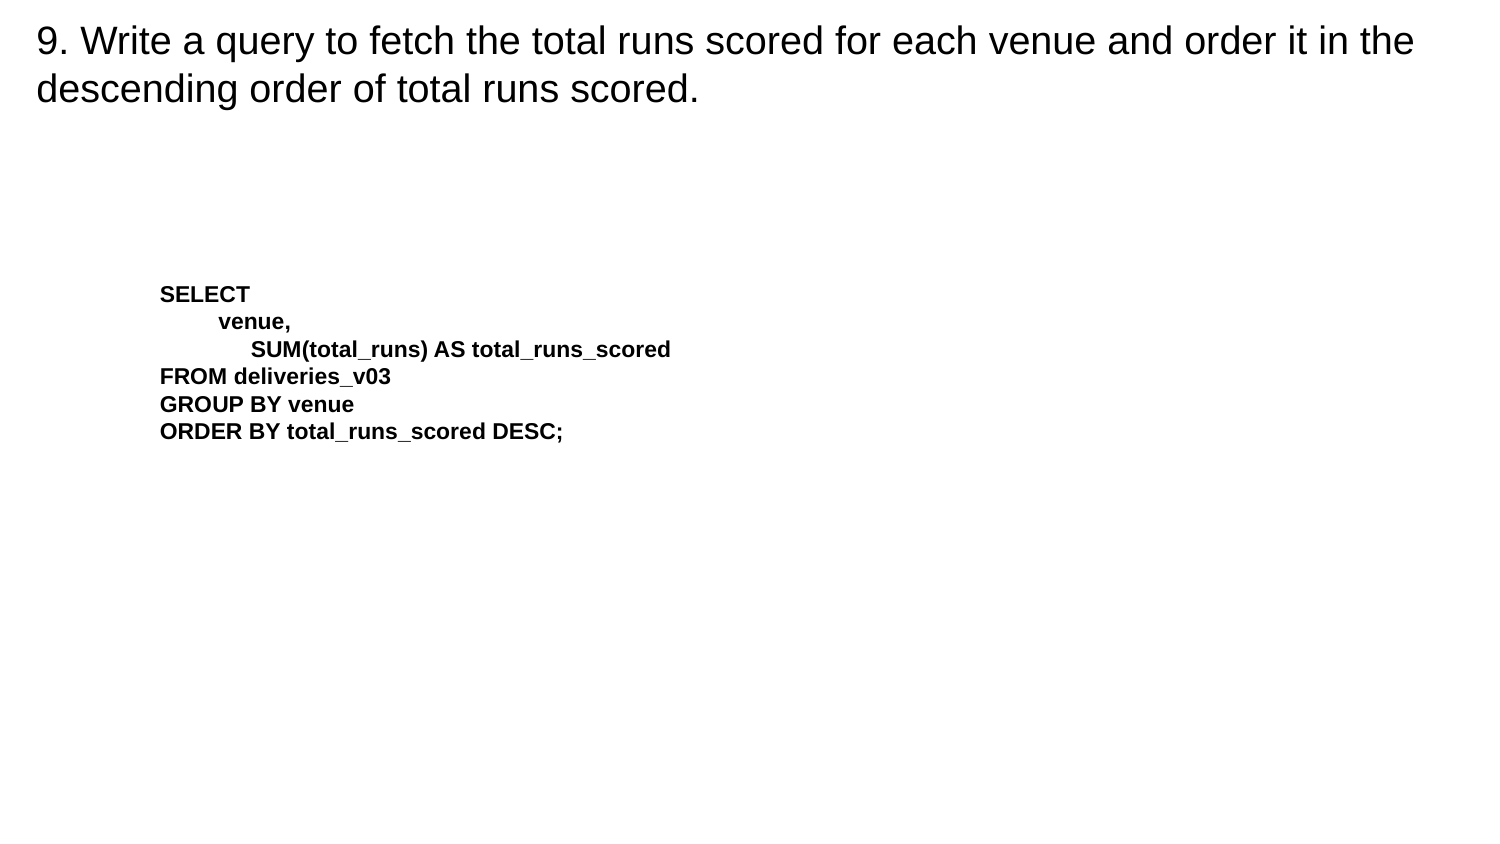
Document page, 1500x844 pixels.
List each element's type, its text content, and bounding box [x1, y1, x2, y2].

text_box 9. Write a query to fetch the total runs scored for each venue and order it in the descending order of total runs scored. [21, 0, 1483, 185]
text_box SELECT venue, SUM(total_runs) AS total_runs_scored FROM deliveries_v03 GROUP BY venue ORDER BY total_runs_scored DESC; [144, 264, 919, 460]
